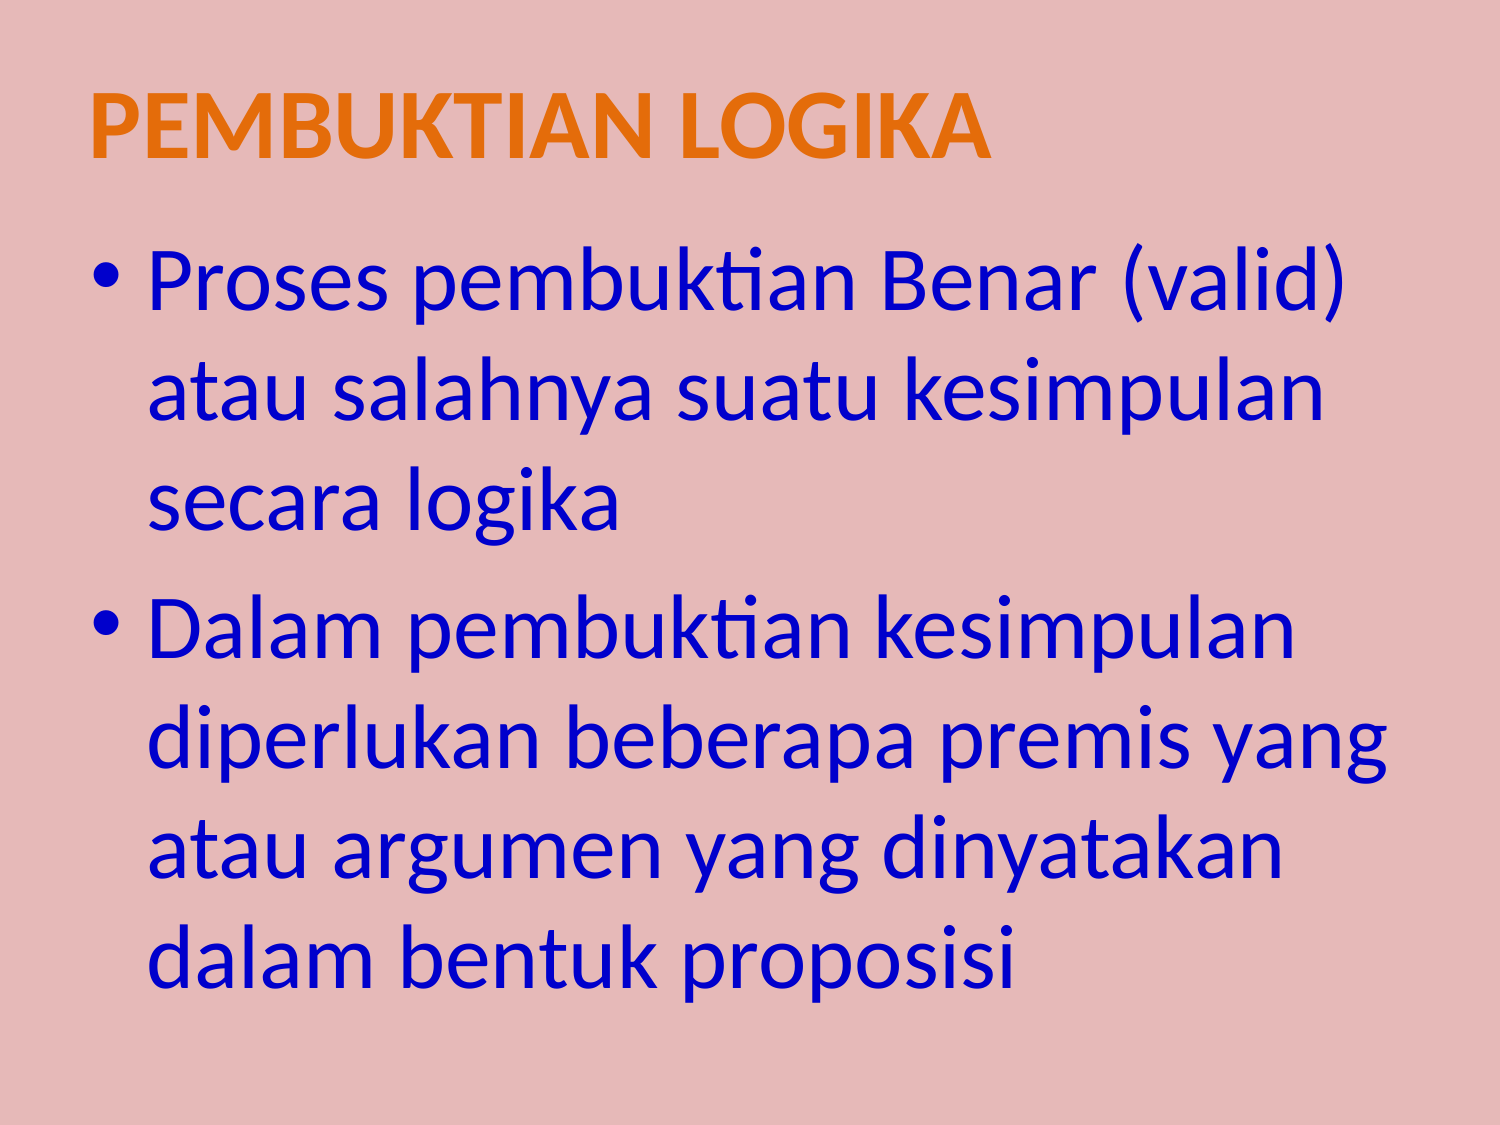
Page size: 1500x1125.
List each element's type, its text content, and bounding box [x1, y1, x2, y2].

text_box Pembuktian logika [73, 51, 1009, 187]
list Proses pembuktian Benar (valid) atau salahnya suatu kesimpulan secara logika Dalam pembuktian kesimpulan diperlukan beberapa premis yang atau argumen yang dinyatakan dalam bentuk proposisi [75, 210, 1425, 1055]
